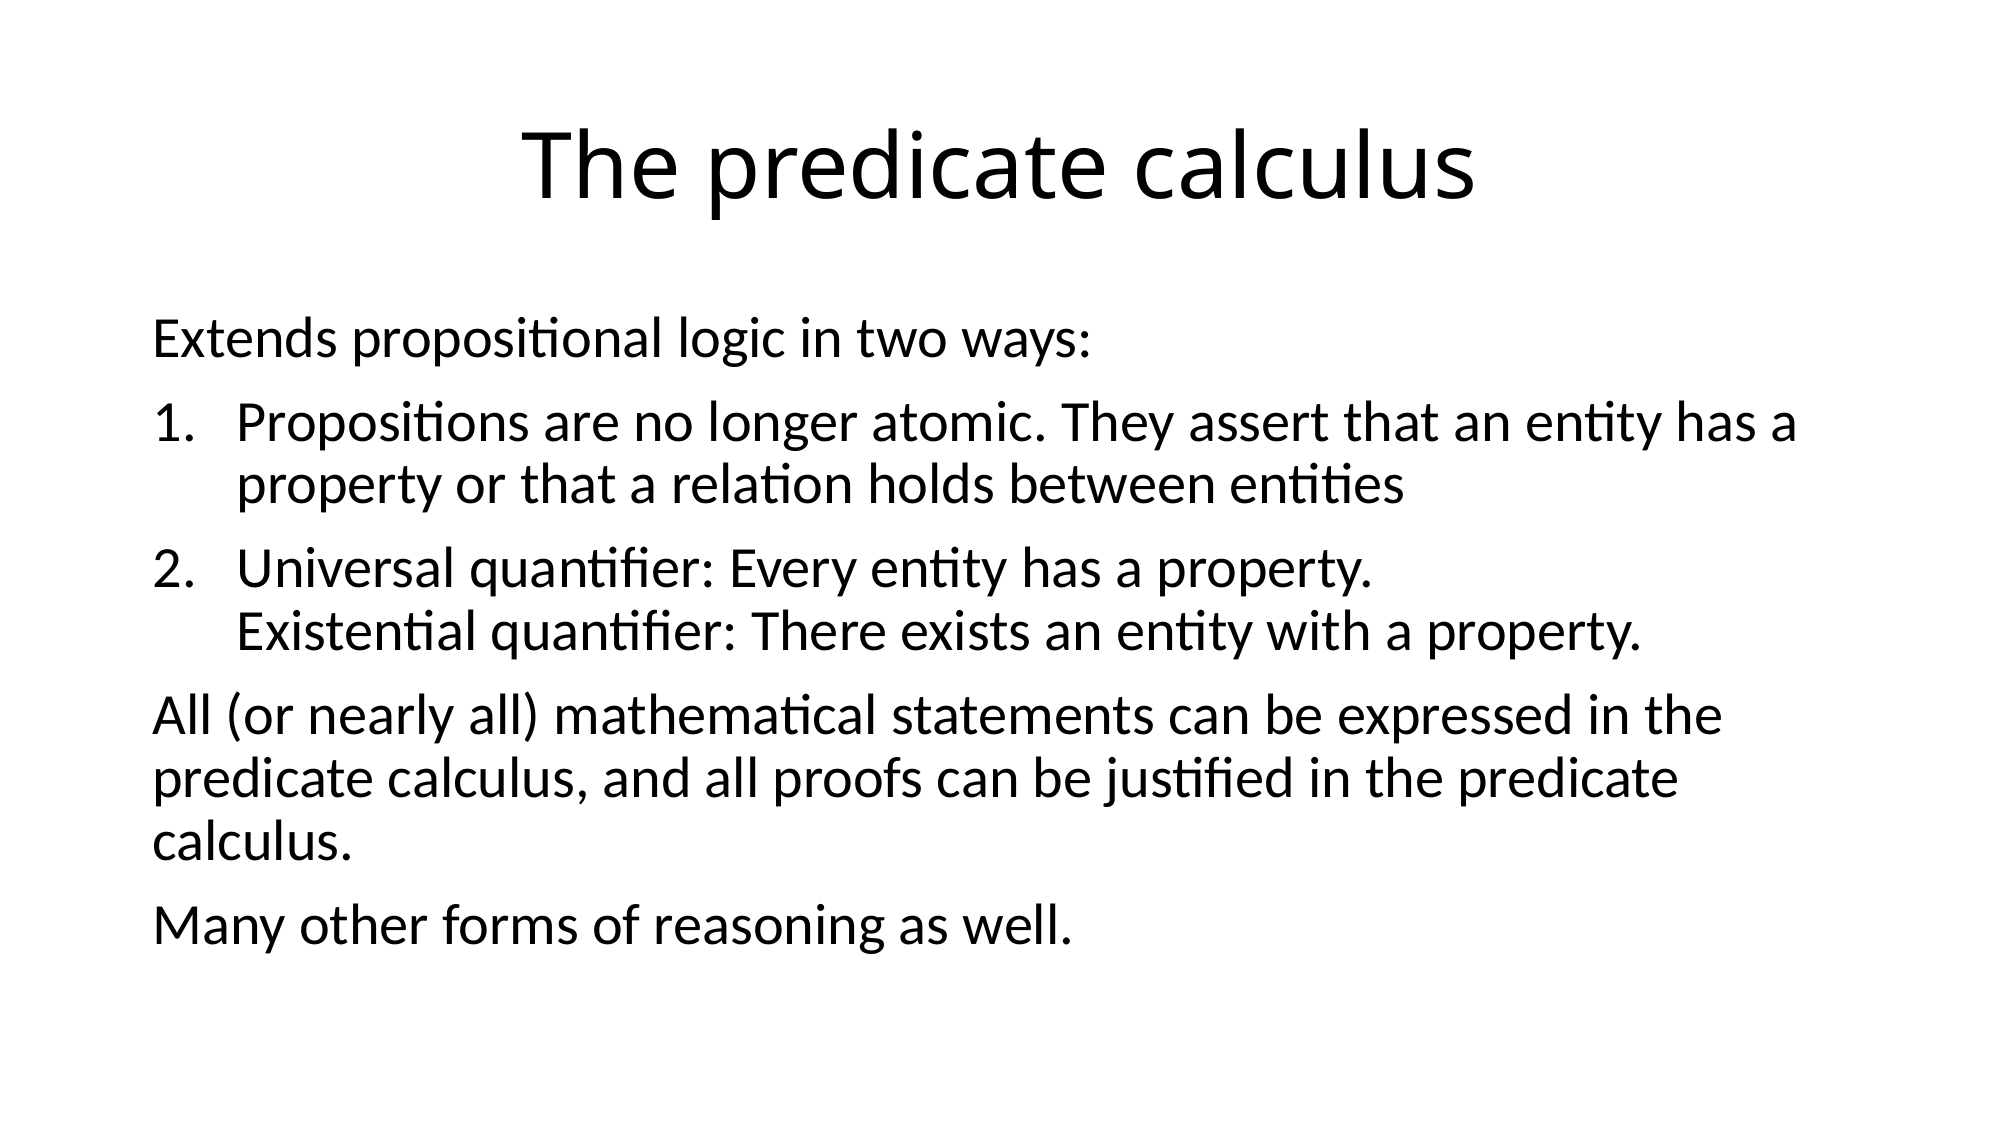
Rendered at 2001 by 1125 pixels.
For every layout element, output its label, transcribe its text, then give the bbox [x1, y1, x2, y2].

list Extends propositional logic in two ways: Propositions are no longer atomic. They assert that an entity has a property or that a relation holds between entities Universal quantifier: Every entity has a property. Existential quantifier: There exists an entity with a property. All (or nearly all) mathematical statements can be expressed in the predicate calculus, and all proofs can be justified in the predicate calculus. Many other forms of reasoning as well. [137, 299, 1863, 1014]
title The predicate calculus [137, 59, 1863, 278]
